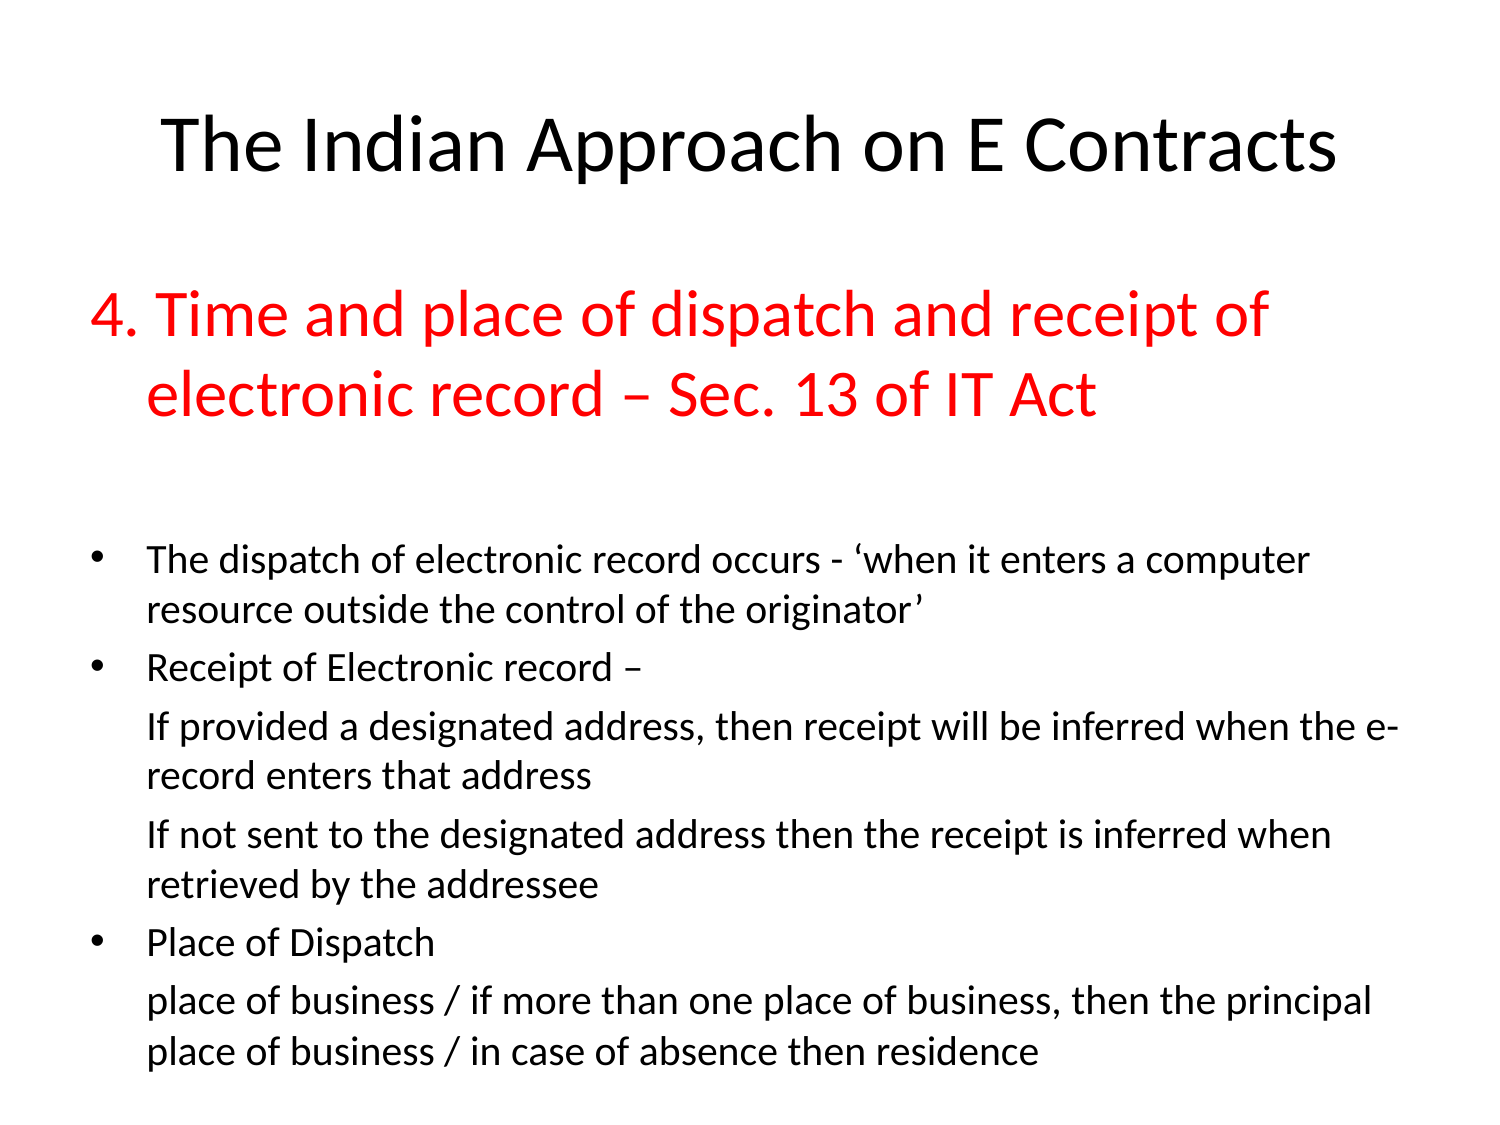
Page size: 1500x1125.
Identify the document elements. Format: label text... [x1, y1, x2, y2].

title The Indian Approach on E Contracts [75, 45, 1425, 233]
list 4. Time and place of dispatch and receipt of electronic record – Sec. 13 of IT Act The dispatch of electronic record occurs - ‘when it enters a computer resource outside the control of the originator’ Receipt of Electronic record – If provided a designated address, then receipt will be inferred when the e-record enters that address If not sent to the designated address then the receipt is inferred when retrieved by the addressee Place of Dispatch place of business / if more than one place of business, then the principal place of business / in case of absence then residence [75, 262, 1425, 1125]
